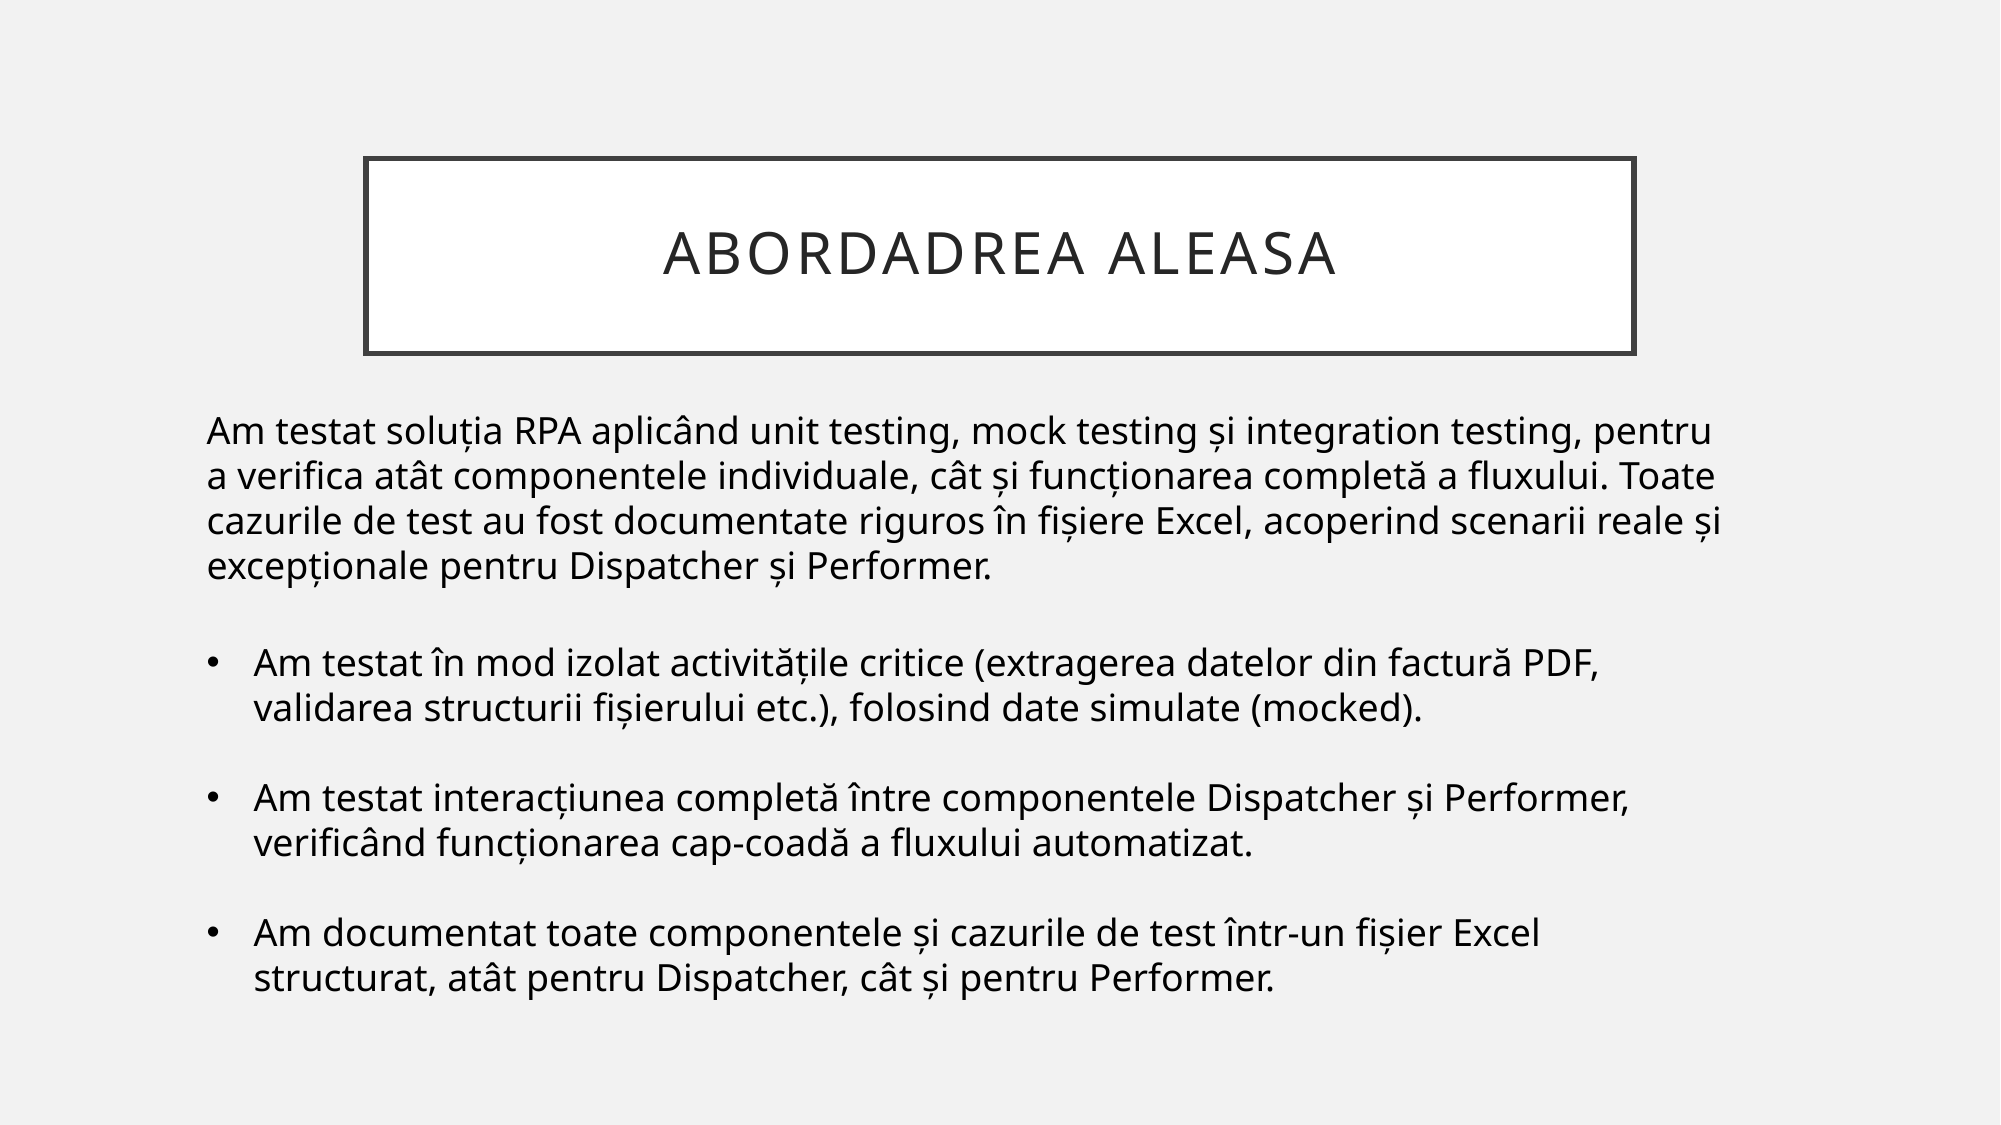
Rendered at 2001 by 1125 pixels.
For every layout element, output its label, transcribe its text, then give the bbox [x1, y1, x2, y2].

title Abordadrea aleasa [363, 156, 1637, 356]
text_box Am testat soluția RPA aplicând unit testing, mock testing și integration testing, pentru a verifica atât componentele individuale, cât și funcționarea completă a fluxului. Toate cazurile de test au fost documentate riguros în fișiere Excel, acoperind scenarii reale și excepționale pentru Dispatcher și Performer. [191, 399, 1750, 595]
text_box Am testat în mod izolat activitățile critice (extragerea datelor din factură PDF, validarea structurii fișierului etc.), folosind date simulate (mocked). Am testat interacțiunea completă între componentele Dispatcher și Performer, verificând funcționarea cap-coadă a fluxului automatizat. Am documentat toate componentele și cazurile de test într-un fișier Excel structurat, atât pentru Dispatcher, cât și pentru Performer. [191, 631, 1728, 1052]
